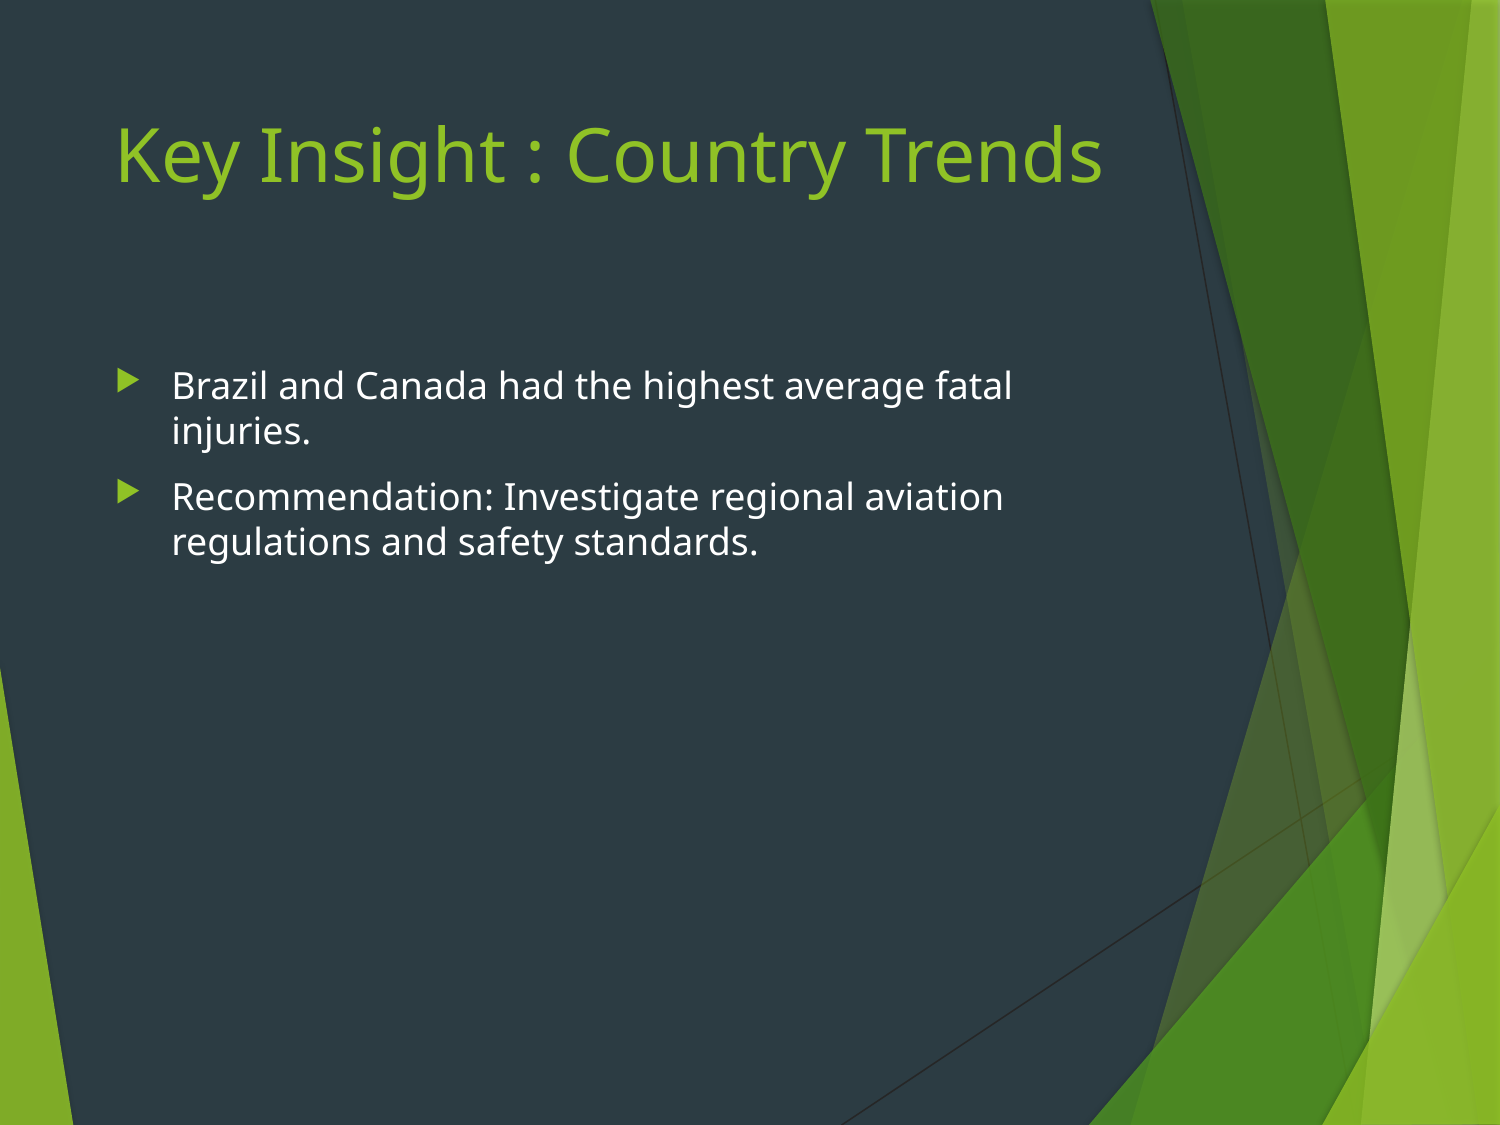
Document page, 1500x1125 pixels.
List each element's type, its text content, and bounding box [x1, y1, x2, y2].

list Brazil and Canada had the highest average fatal injuries. Recommendation: Investigate regional aviation regulations and safety standards. [99, 354, 1142, 992]
title Key Insight : Country Trends [99, 99, 1142, 317]
